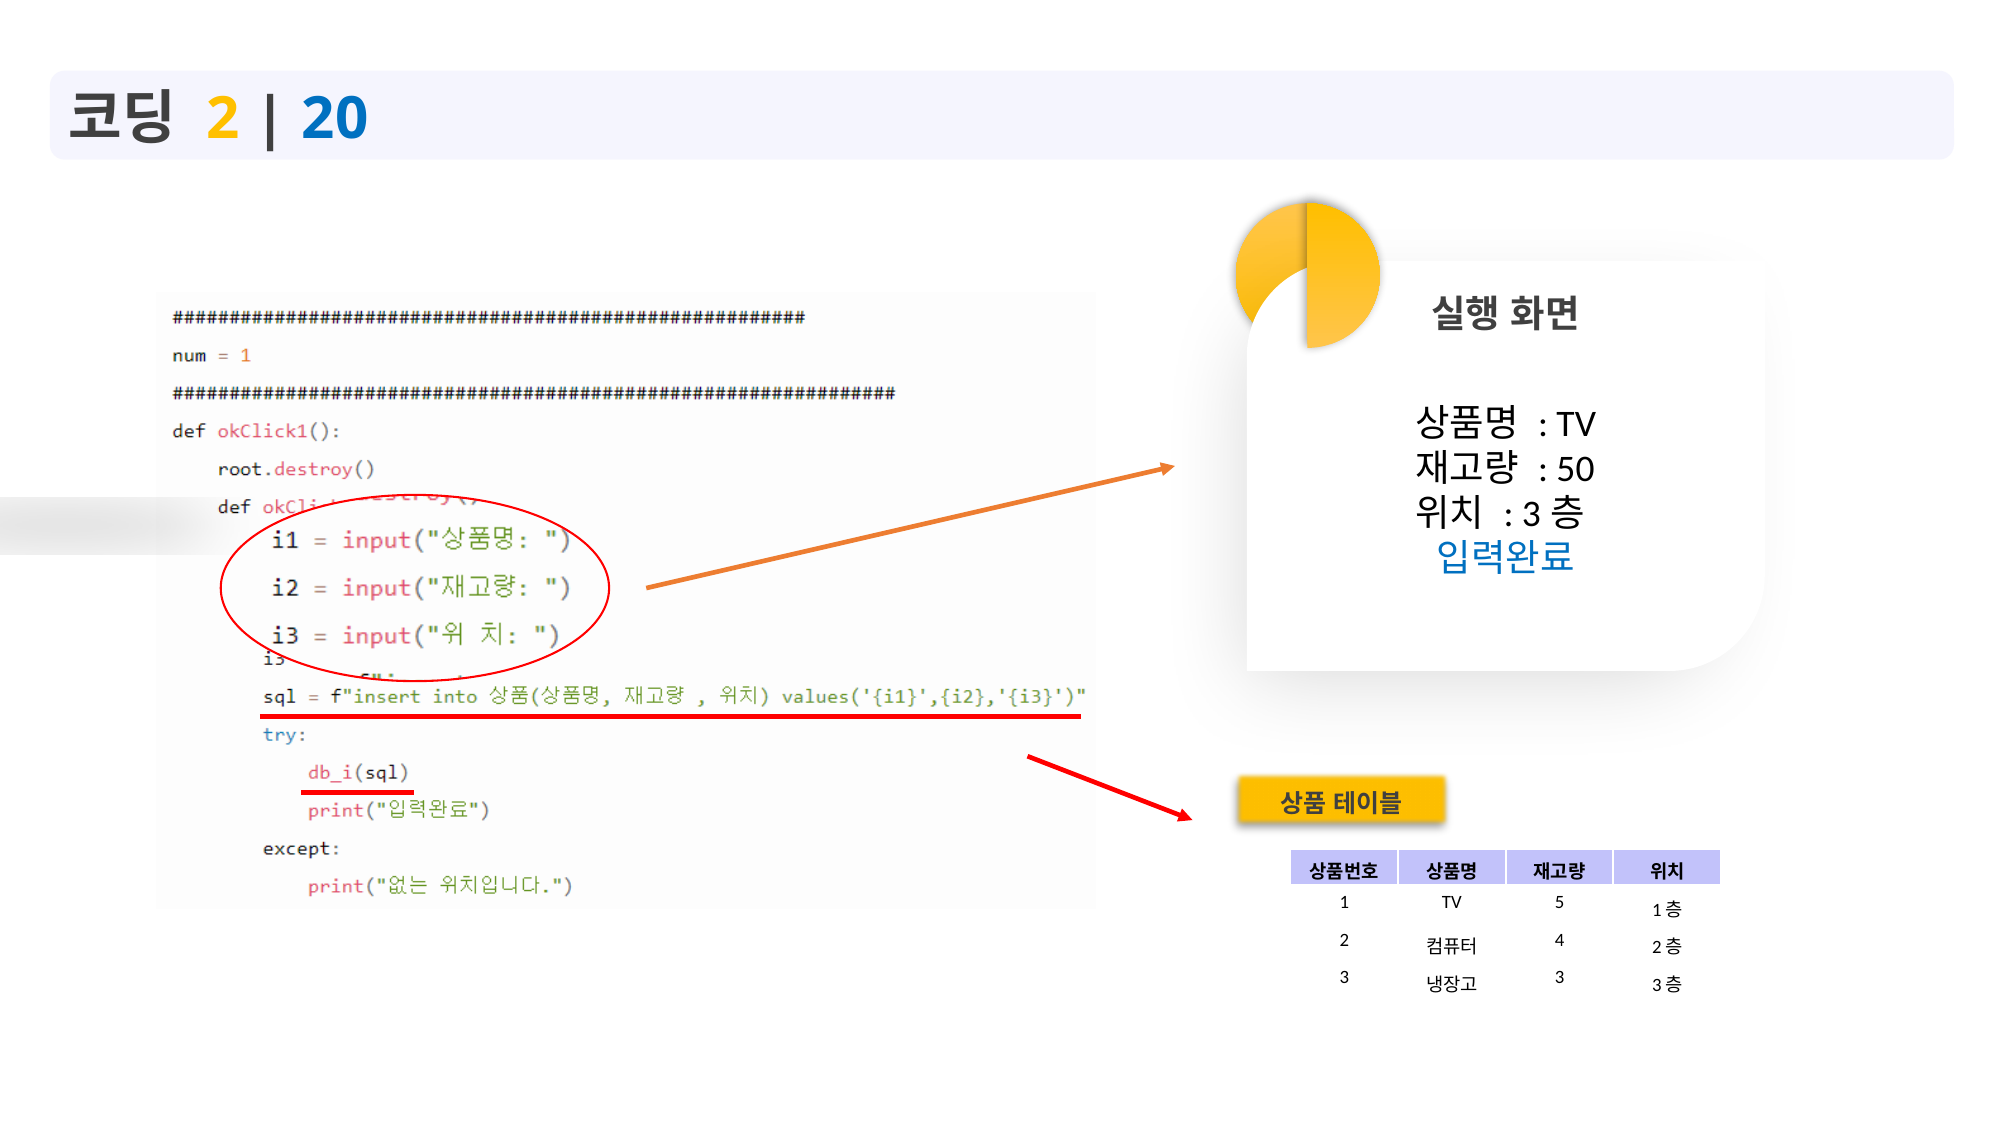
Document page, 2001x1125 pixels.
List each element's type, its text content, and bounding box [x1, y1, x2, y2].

table_cell 냉장고 [1399, 963, 1505, 999]
table_cell 3 [1507, 963, 1612, 999]
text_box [1027, 756, 1193, 820]
table_cell 1 [1291, 890, 1397, 924]
text_box 상품 테이블 [1241, 779, 1442, 819]
table_cell 3 [1291, 963, 1397, 999]
picture [156, 292, 1096, 909]
table_header 상품명 [1399, 850, 1505, 884]
table_cell 컴퓨터 [1399, 925, 1505, 961]
table_cell 3층 [1614, 963, 1720, 999]
table_header 위치 [1614, 850, 1720, 884]
table_header 재고량 [1507, 850, 1612, 884]
table_cell TV [1399, 890, 1505, 924]
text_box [646, 465, 1175, 588]
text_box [1235, 203, 1763, 669]
table_cell 2층 [1614, 925, 1720, 961]
table_cell 2 [1291, 925, 1397, 961]
table_header 상품번호 [1291, 850, 1397, 884]
text_box 코딩 2 | 20 [48, 69, 1956, 161]
table_cell 4 [1507, 925, 1612, 961]
table_cell 5 [1507, 890, 1612, 924]
table_cell 1층 [1614, 890, 1720, 924]
